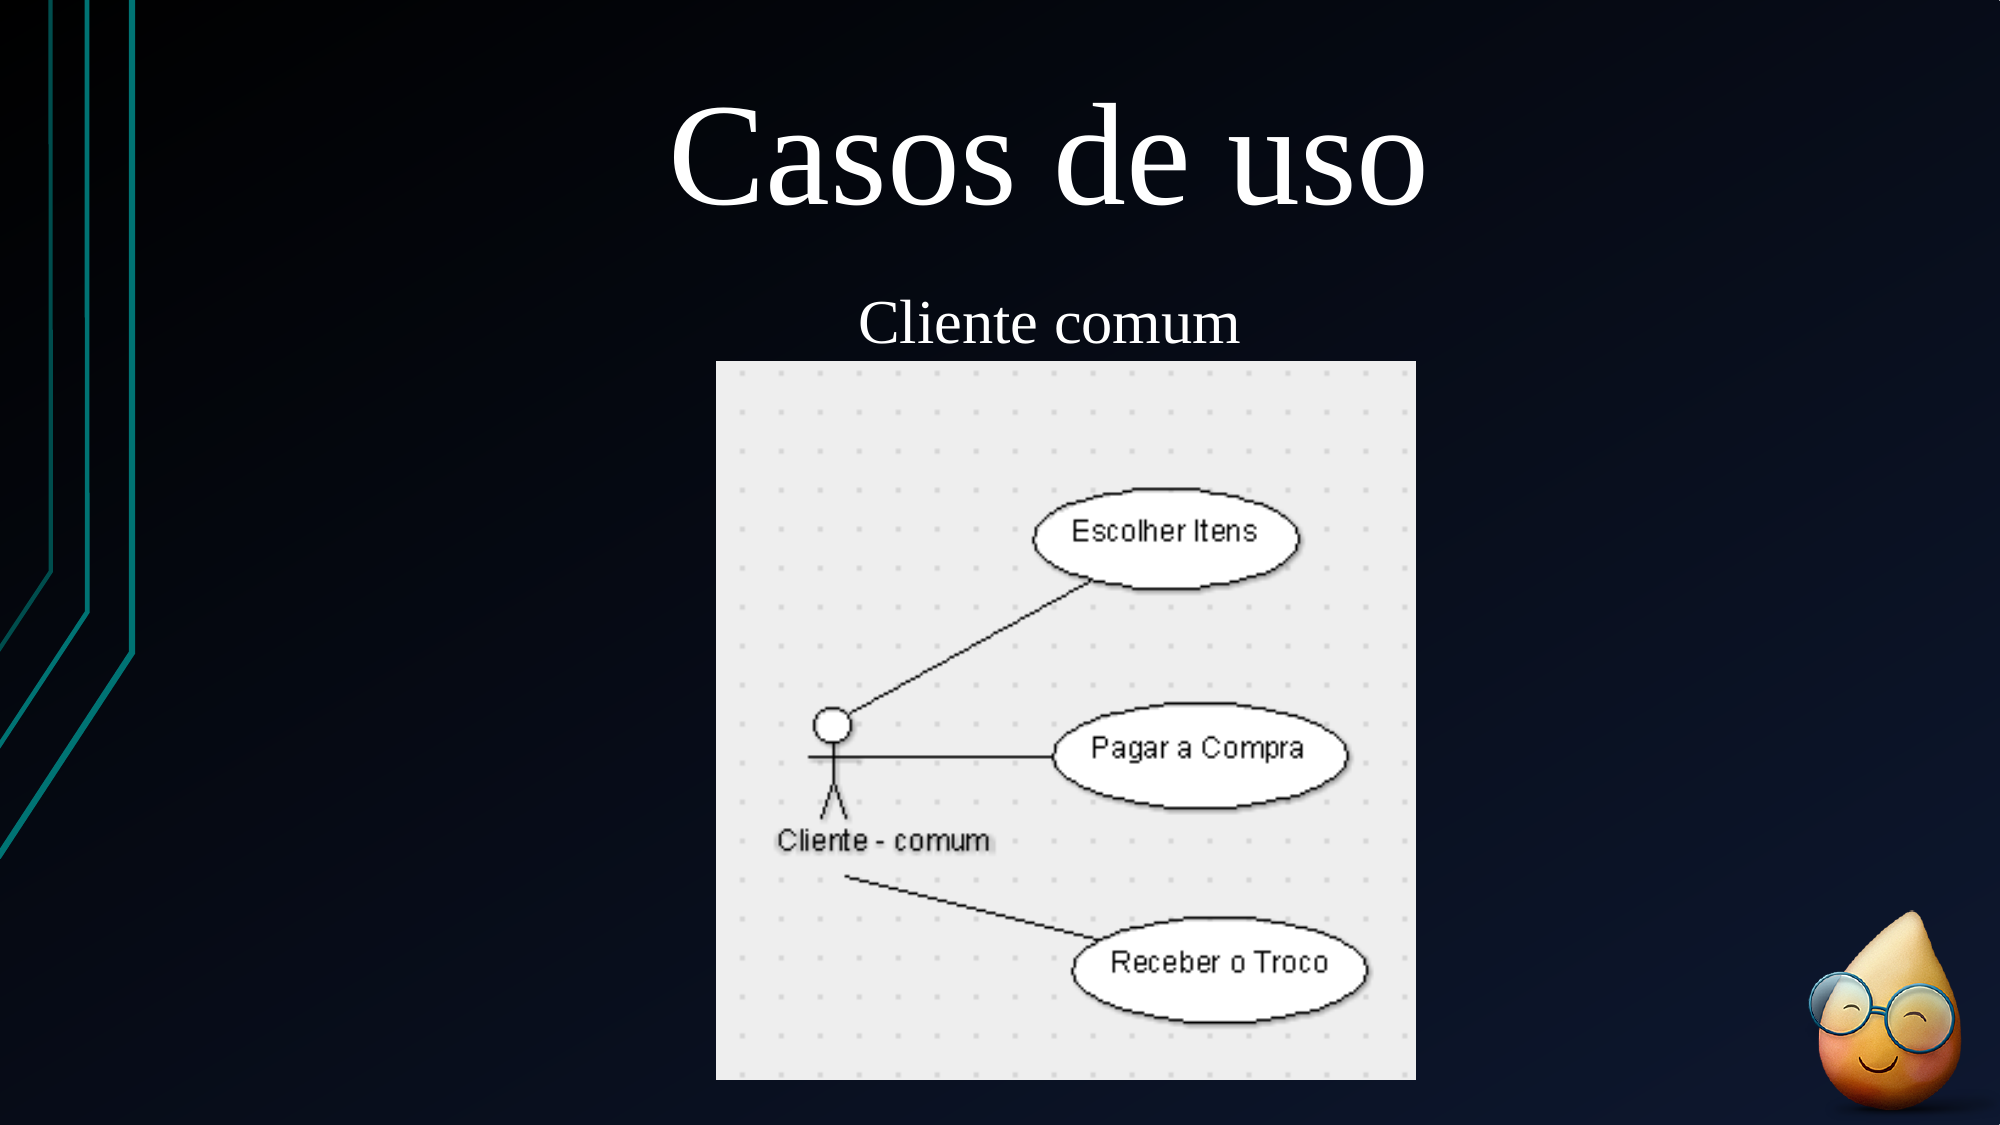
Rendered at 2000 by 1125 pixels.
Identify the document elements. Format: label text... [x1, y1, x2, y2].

picture [715, 361, 1417, 1080]
title Casos de uso [199, 45, 1900, 246]
list Cliente comum [199, 279, 1900, 1012]
picture [1804, 909, 2000, 1125]
